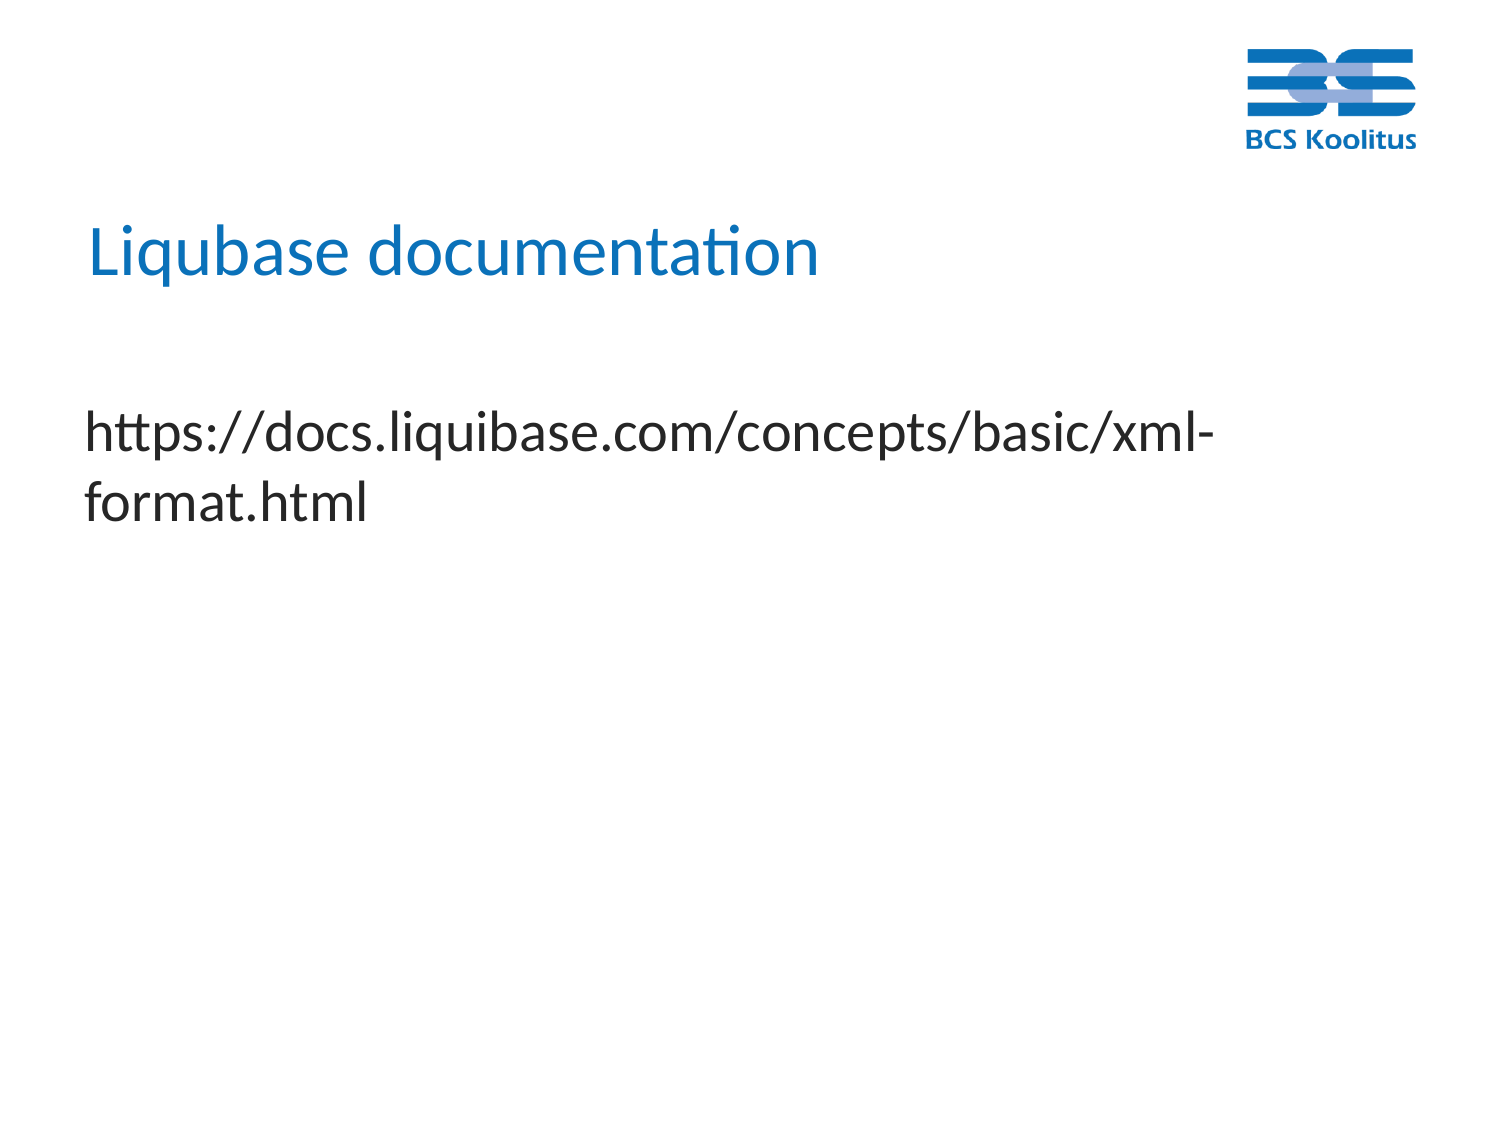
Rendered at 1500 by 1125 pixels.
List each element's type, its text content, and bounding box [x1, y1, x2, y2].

title Liqubase documentation [73, 172, 1424, 297]
list https://docs.liquibase.com/concepts/basic/xml-format.html [69, 385, 1421, 1041]
picture [1246, 49, 1416, 149]
